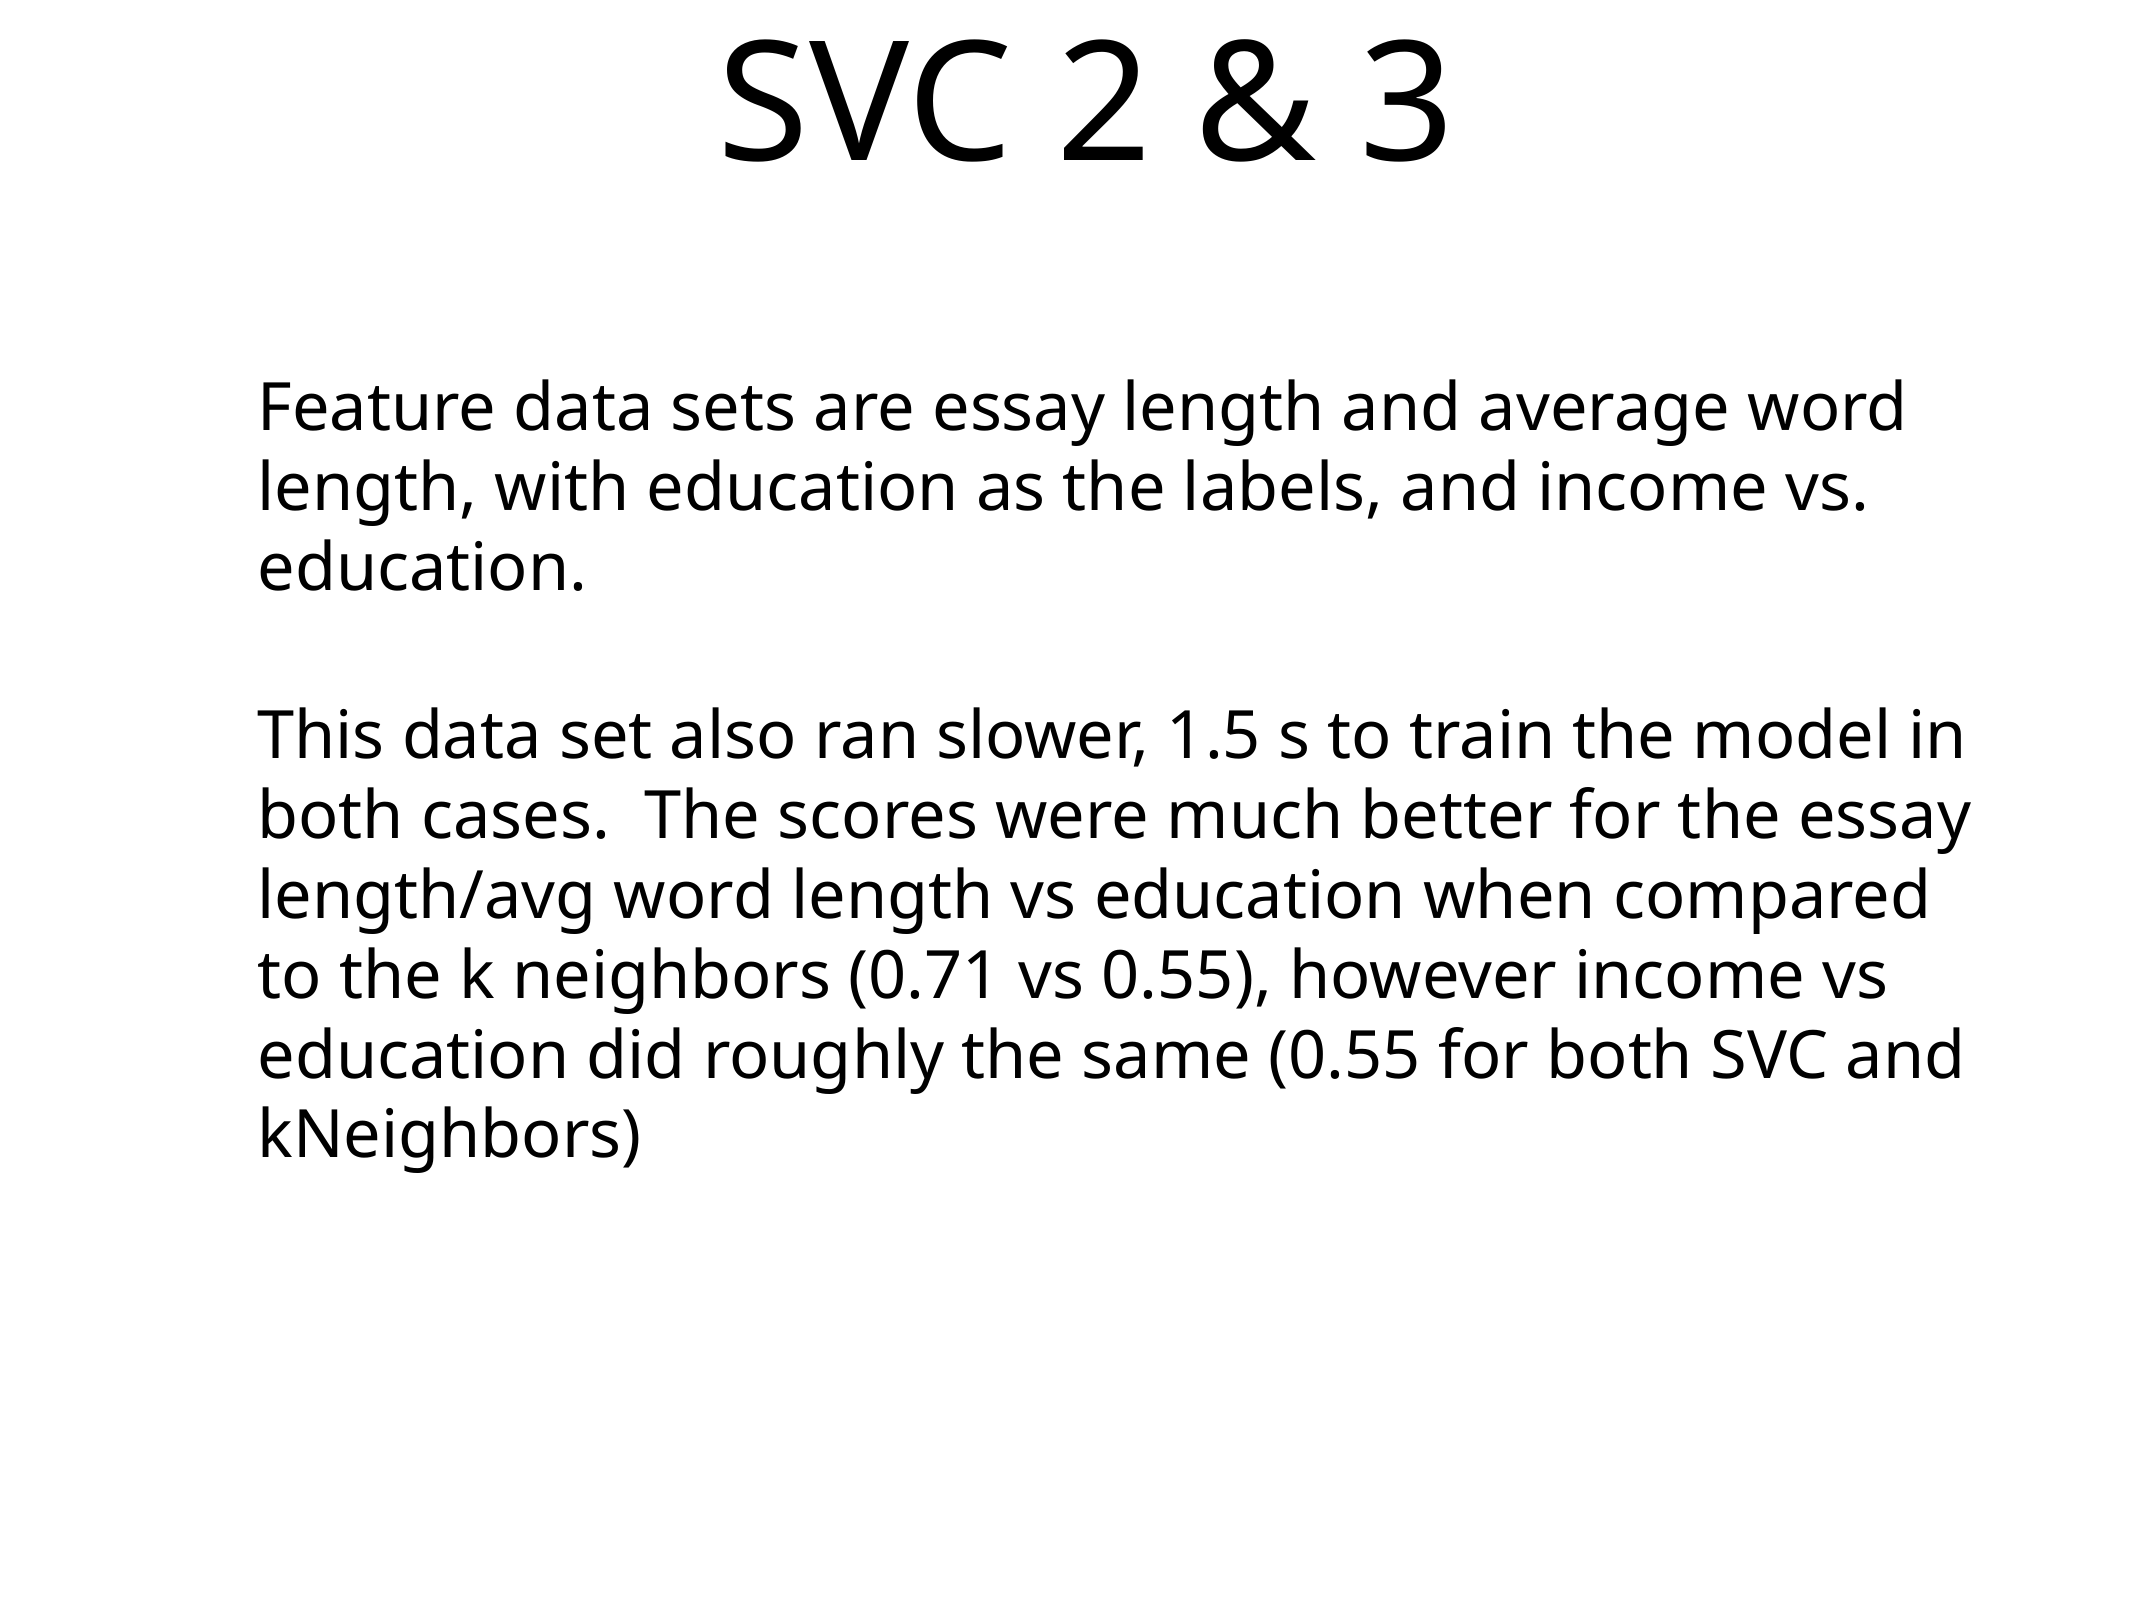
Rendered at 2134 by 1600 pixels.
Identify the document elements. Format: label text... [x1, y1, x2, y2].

title SVC 2 & 3 [175, 0, 1998, 272]
list Feature data sets are essay length and average word length, with education as the labels, and income vs. education. This data set also ran slower, 1.5 s to train the model in both cases. The scores were much better for the essay length/avg word length vs education when compared to the k neighbors (0.71 vs 0.55), however income vs education did roughly the same (0.55 for both SVC and kNeighbors) [175, 272, 1998, 1284]
